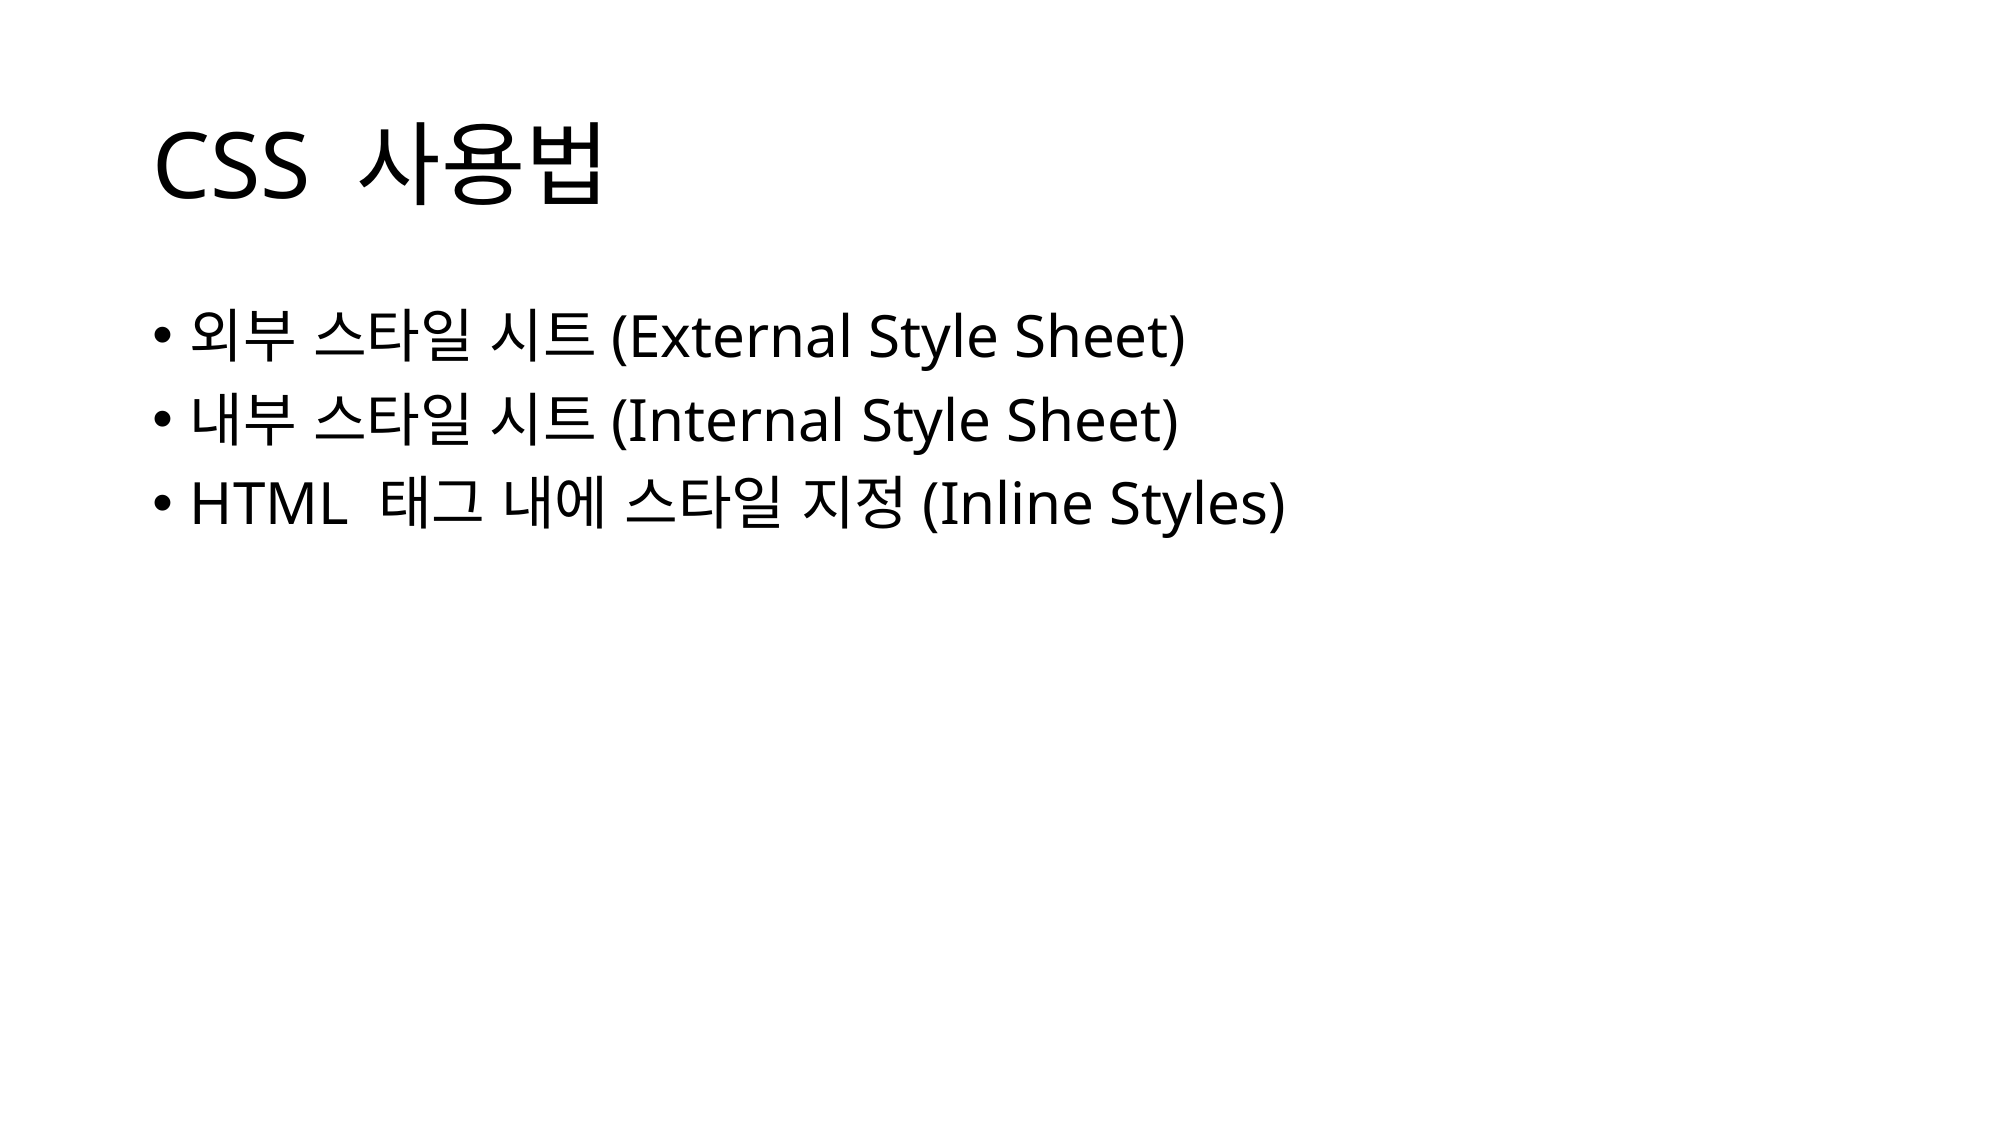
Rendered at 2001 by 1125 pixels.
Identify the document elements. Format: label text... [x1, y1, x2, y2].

list 외부 스타일 시트(External Style Sheet) 내부 스타일 시트(Internal Style Sheet) HTML 태그 내에 스타일 지정(Inline Styles) [137, 299, 1863, 1014]
title CSS 사용법 [137, 59, 1863, 278]
